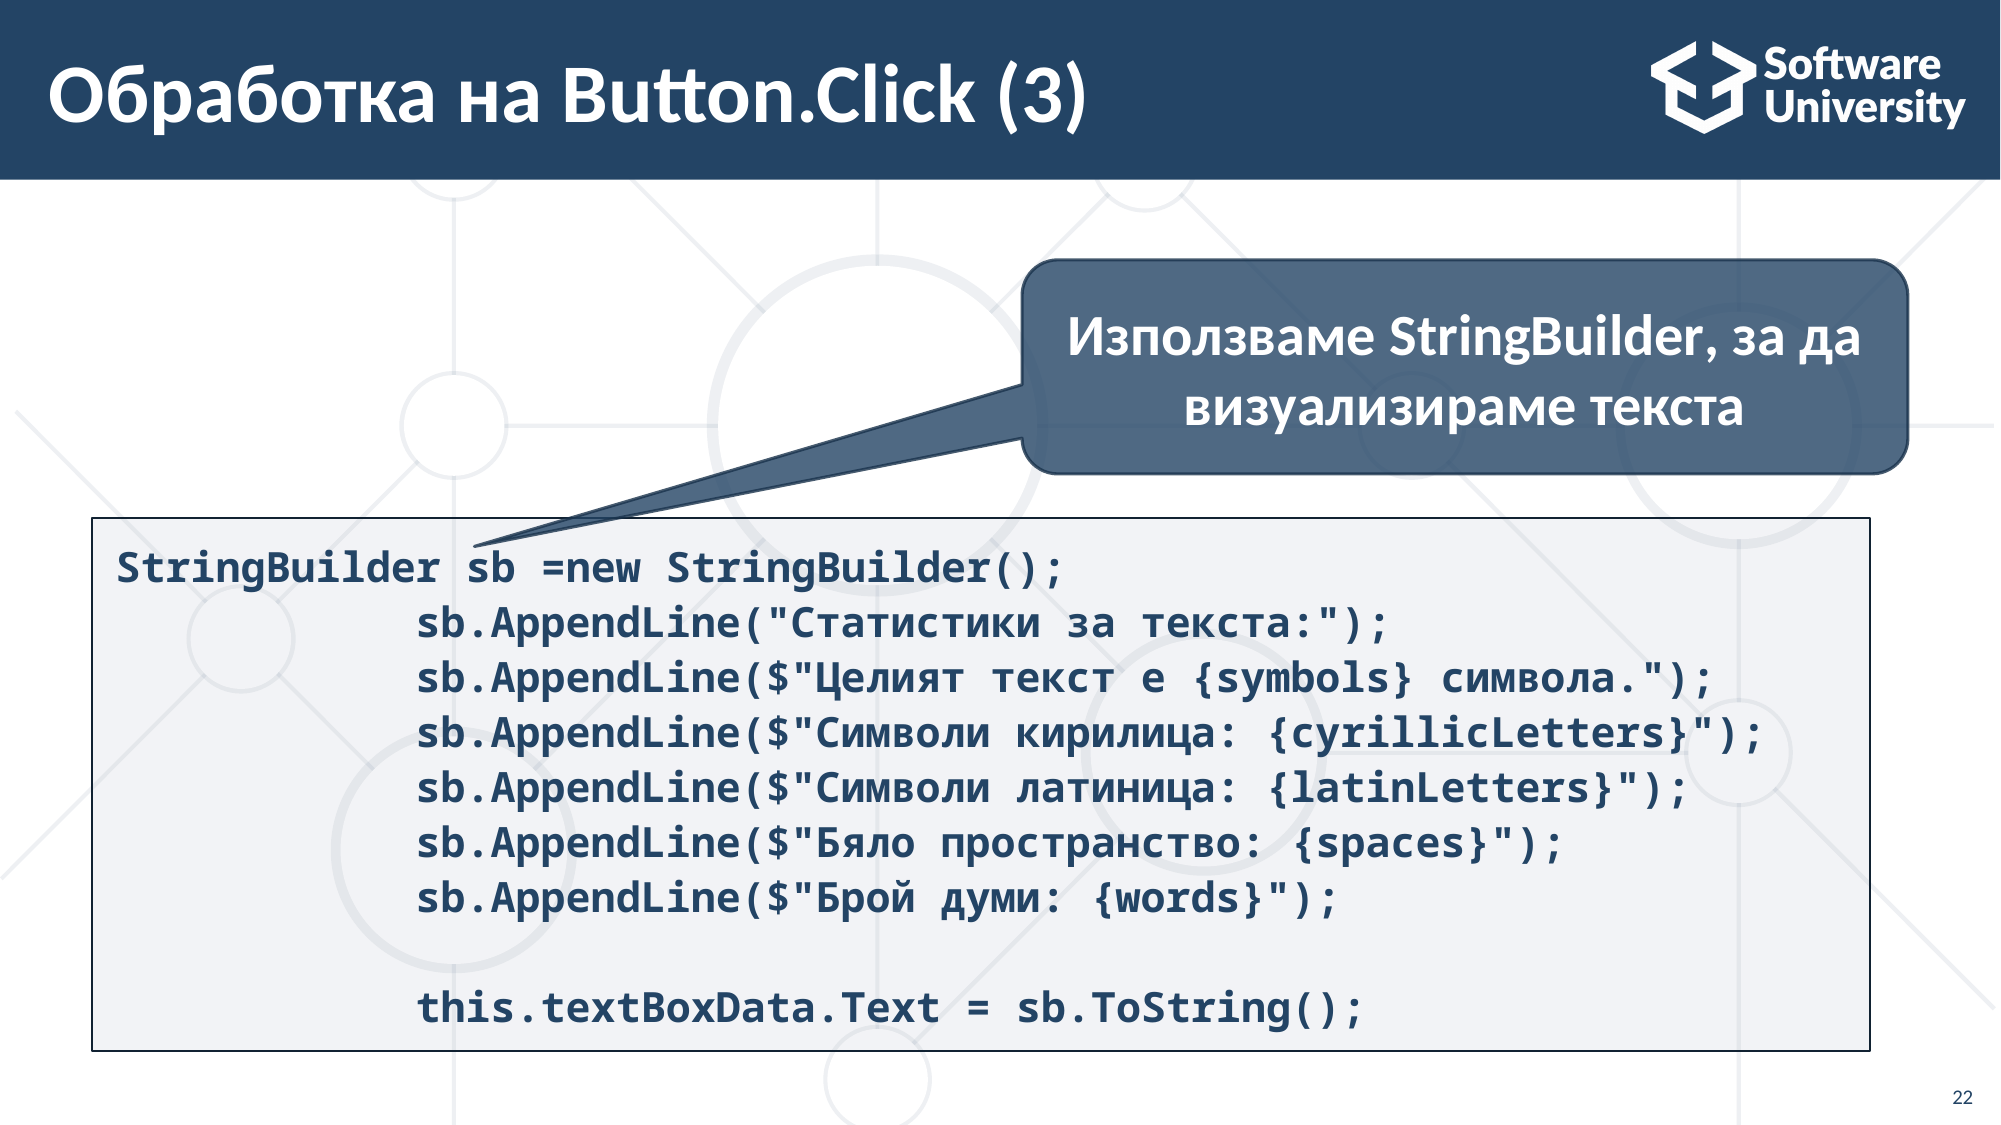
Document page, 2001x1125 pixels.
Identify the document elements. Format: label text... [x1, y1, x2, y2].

text_box Използваме StringBuilder, за да визуализираме текста [472, 257, 1910, 549]
slide_number 22 [1927, 1067, 1989, 1117]
list StringBuilder sb =new StringBuilder(); sb.AppendLine("Статистики за текста:"); sb.AppendLine($"Целият текст е {symbols} символа."); sb.AppendLine($"Символи кирилица: {cyrillicLetters}"); sb.AppendLine($"Символи латиница: {latinLetters}"); sb.AppendLine($"Бяло пространство: {spaces}"); sb.AppendLine($"Брой думи: {words}"); this.textBoxData.Text = sb.ToString(); [91, 517, 1871, 1052]
picture [1651, 41, 1966, 134]
title Обработка на Button.Click (3) [31, 16, 1625, 162]
